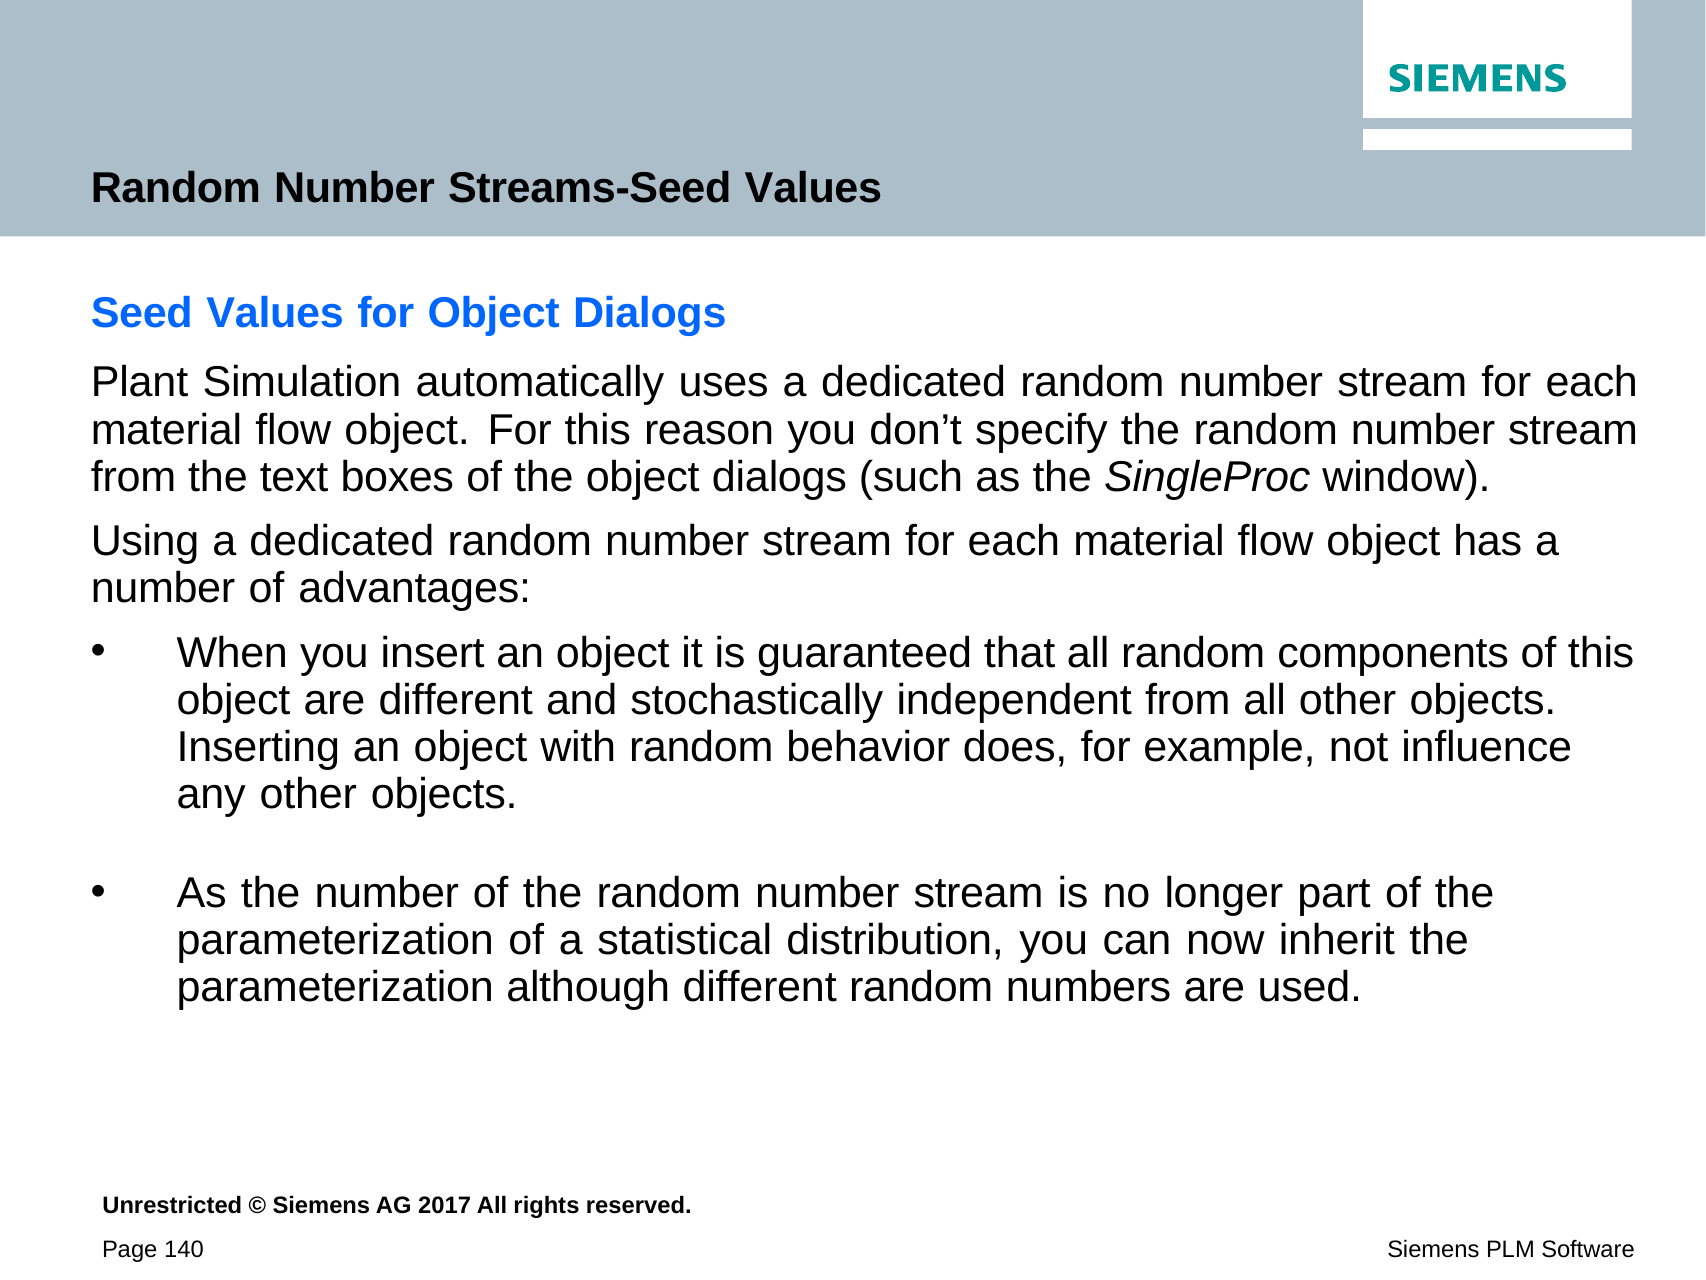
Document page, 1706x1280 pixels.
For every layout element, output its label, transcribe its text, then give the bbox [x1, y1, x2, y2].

text_box Random Number Streams-Seed Values Seed Values for Object Dialogs Plant Simulation automatically uses a dedicated random number stream for each material flow object. For this reason you don’t specify the random number stream from the text boxes of the object dialogs (such as the SingleProc window). Using a dedicated random number stream for each material flow object has a number of advantages: When you insert an object it is guaranteed that all random components of this object are different and stochastically independent from all other objects. Inserting an object with random behavior does, for example, not influence any other objects. As the number of the random number stream is no longer part of the parameterization of a statistical distribution, you can now inherit the parameterization although different random numbers are used. [88, 159, 1649, 1011]
